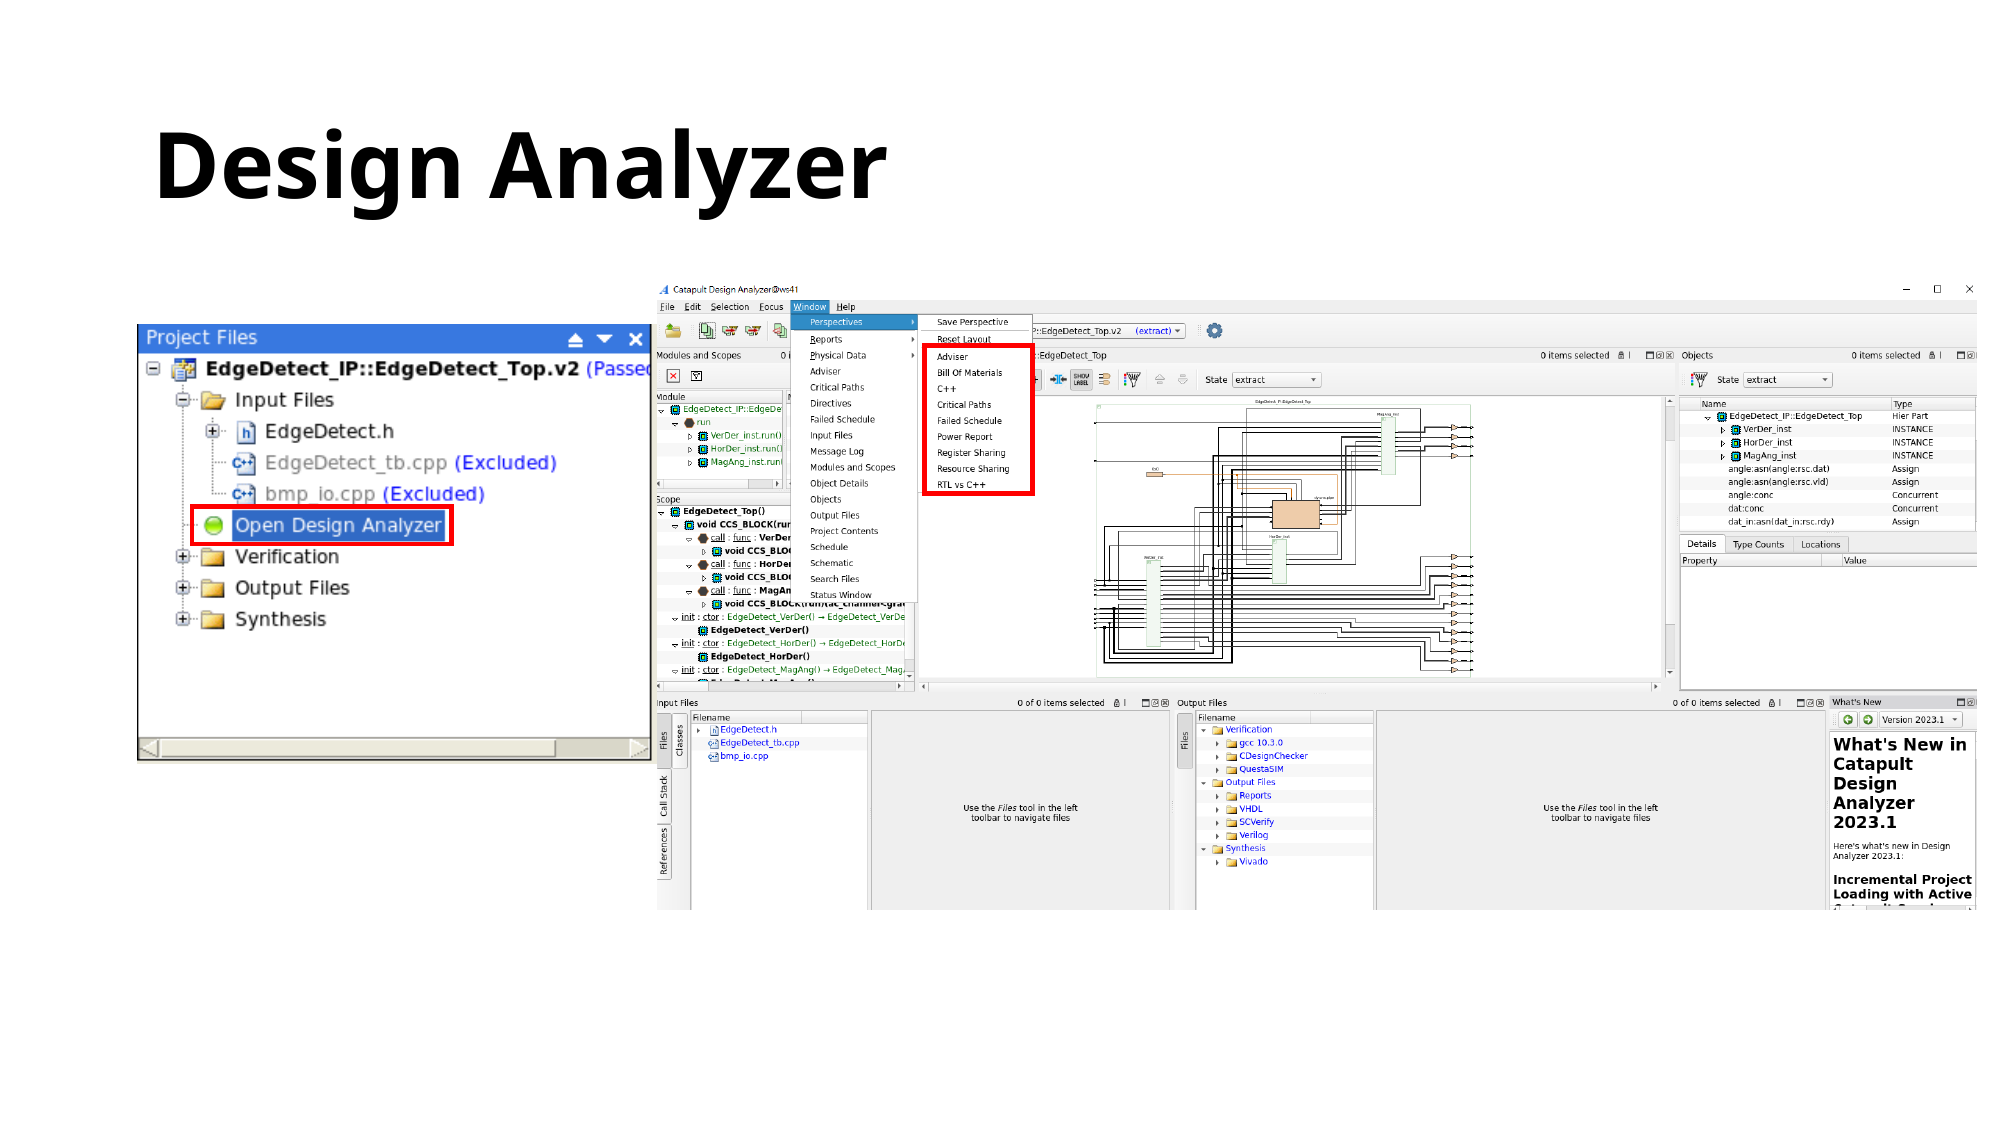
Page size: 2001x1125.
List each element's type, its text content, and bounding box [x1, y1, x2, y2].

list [137, 324, 657, 764]
title Design Analyzer [137, 59, 1863, 278]
picture [657, 281, 1977, 910]
